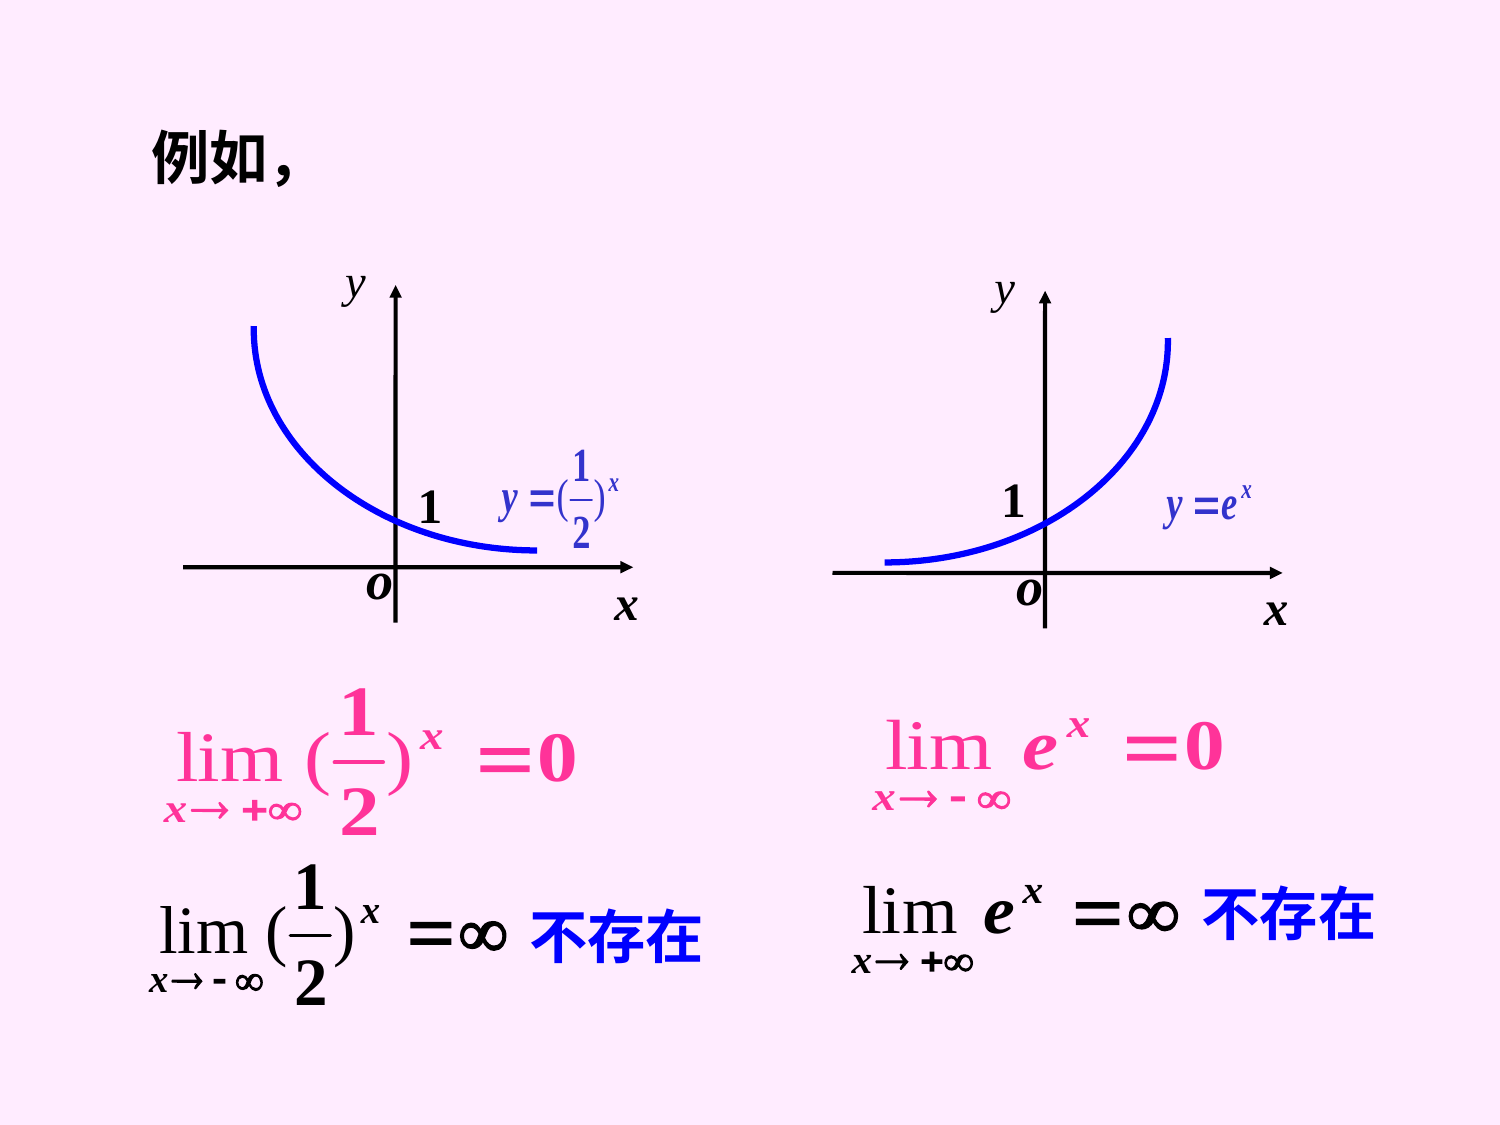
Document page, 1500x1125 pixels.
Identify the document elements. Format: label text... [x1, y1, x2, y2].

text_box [135, 845, 514, 1019]
text_box 例如， [136, 113, 341, 199]
text_box 不存在 [1192, 869, 1436, 955]
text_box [855, 692, 1234, 827]
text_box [147, 668, 585, 850]
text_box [836, 859, 1188, 988]
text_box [832, 272, 1293, 631]
text_box 不存在 [520, 893, 719, 978]
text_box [182, 266, 643, 626]
